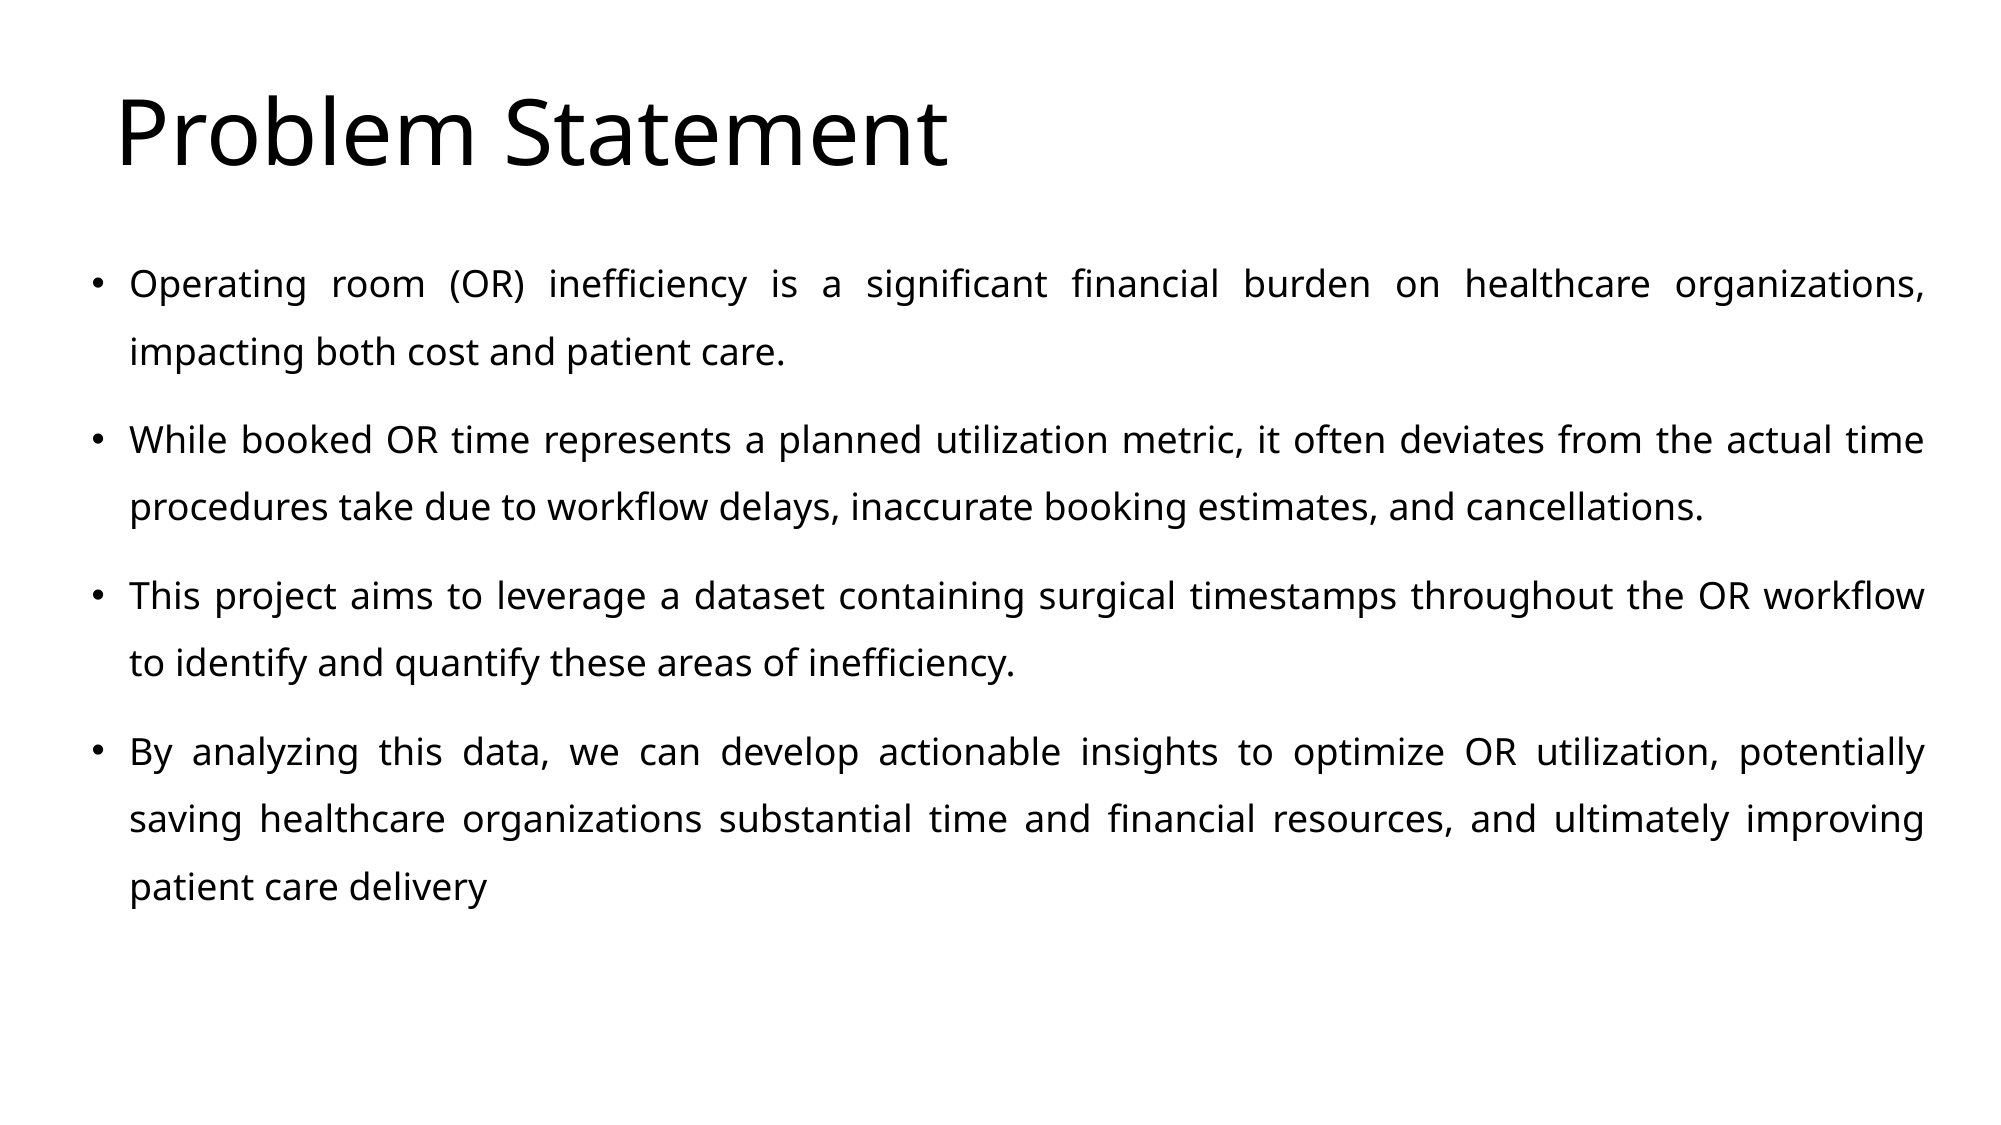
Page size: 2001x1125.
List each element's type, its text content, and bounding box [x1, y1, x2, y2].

title Problem Statement [99, 27, 1825, 229]
list Operating room (OR) inefficiency is a significant financial burden on healthcare organizations, impacting both cost and patient care. While booked OR time represents a planned utilization metric, it often deviates from the actual time procedures take due to workflow delays, inaccurate booking estimates, and cancellations. This project aims to leverage a dataset containing surgical timestamps throughout the OR workflow to identify and quantify these areas of inefficiency. By analyzing this data, we can develop actionable insights to optimize OR utilization, potentially saving healthcare organizations substantial time and financial resources, and ultimately improving patient care delivery [76, 229, 1942, 1014]
